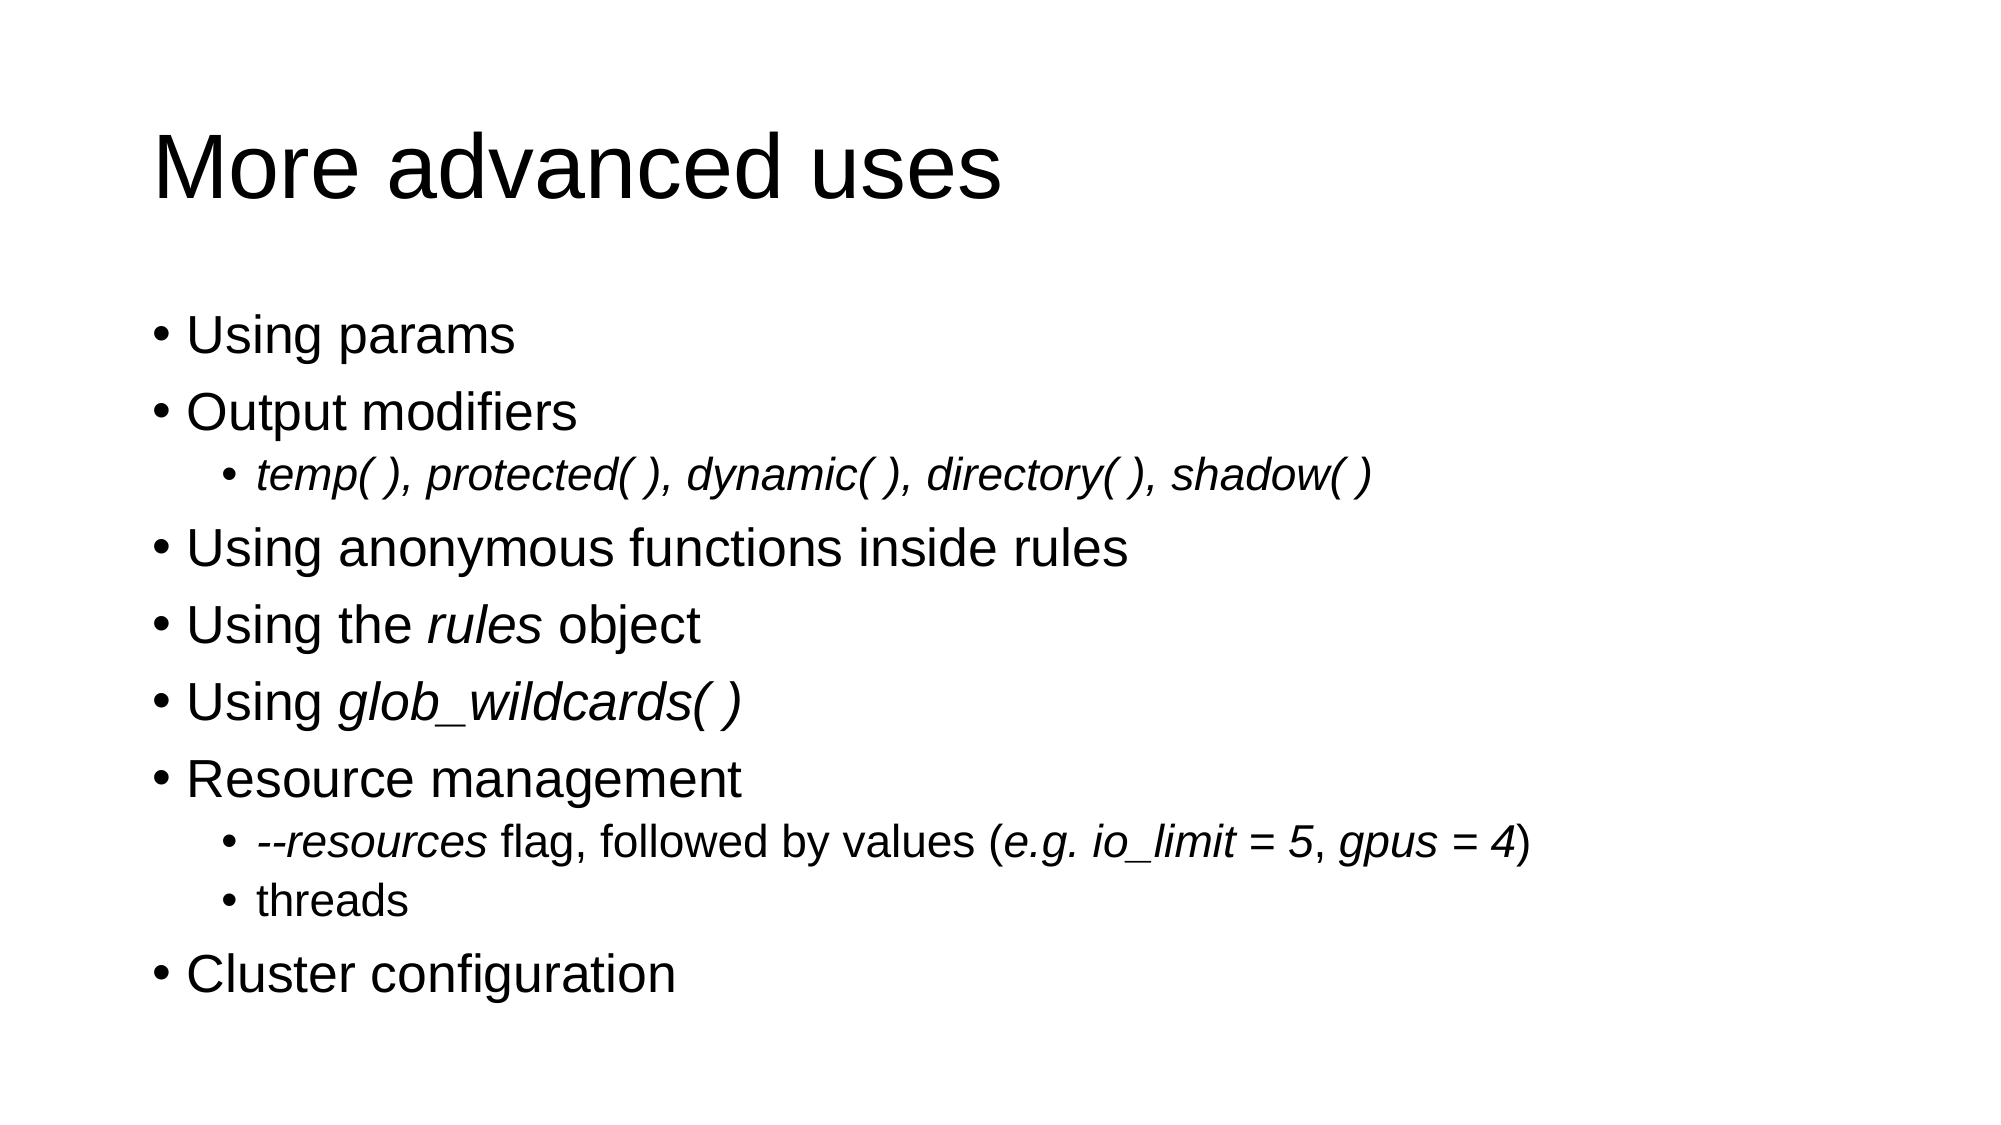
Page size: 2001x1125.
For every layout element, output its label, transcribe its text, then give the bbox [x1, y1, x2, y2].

list Using params Output modifiers temp( ), protected( ), dynamic( ), directory( ), shadow( ) Using anonymous functions inside rules Using the rules object Using glob_wildcards( ) Resource management --resources flag, followed by values (e.g. io_limit = 5, gpus = 4) threads Cluster configuration [137, 299, 1863, 1014]
title More advanced uses [137, 59, 1863, 278]
